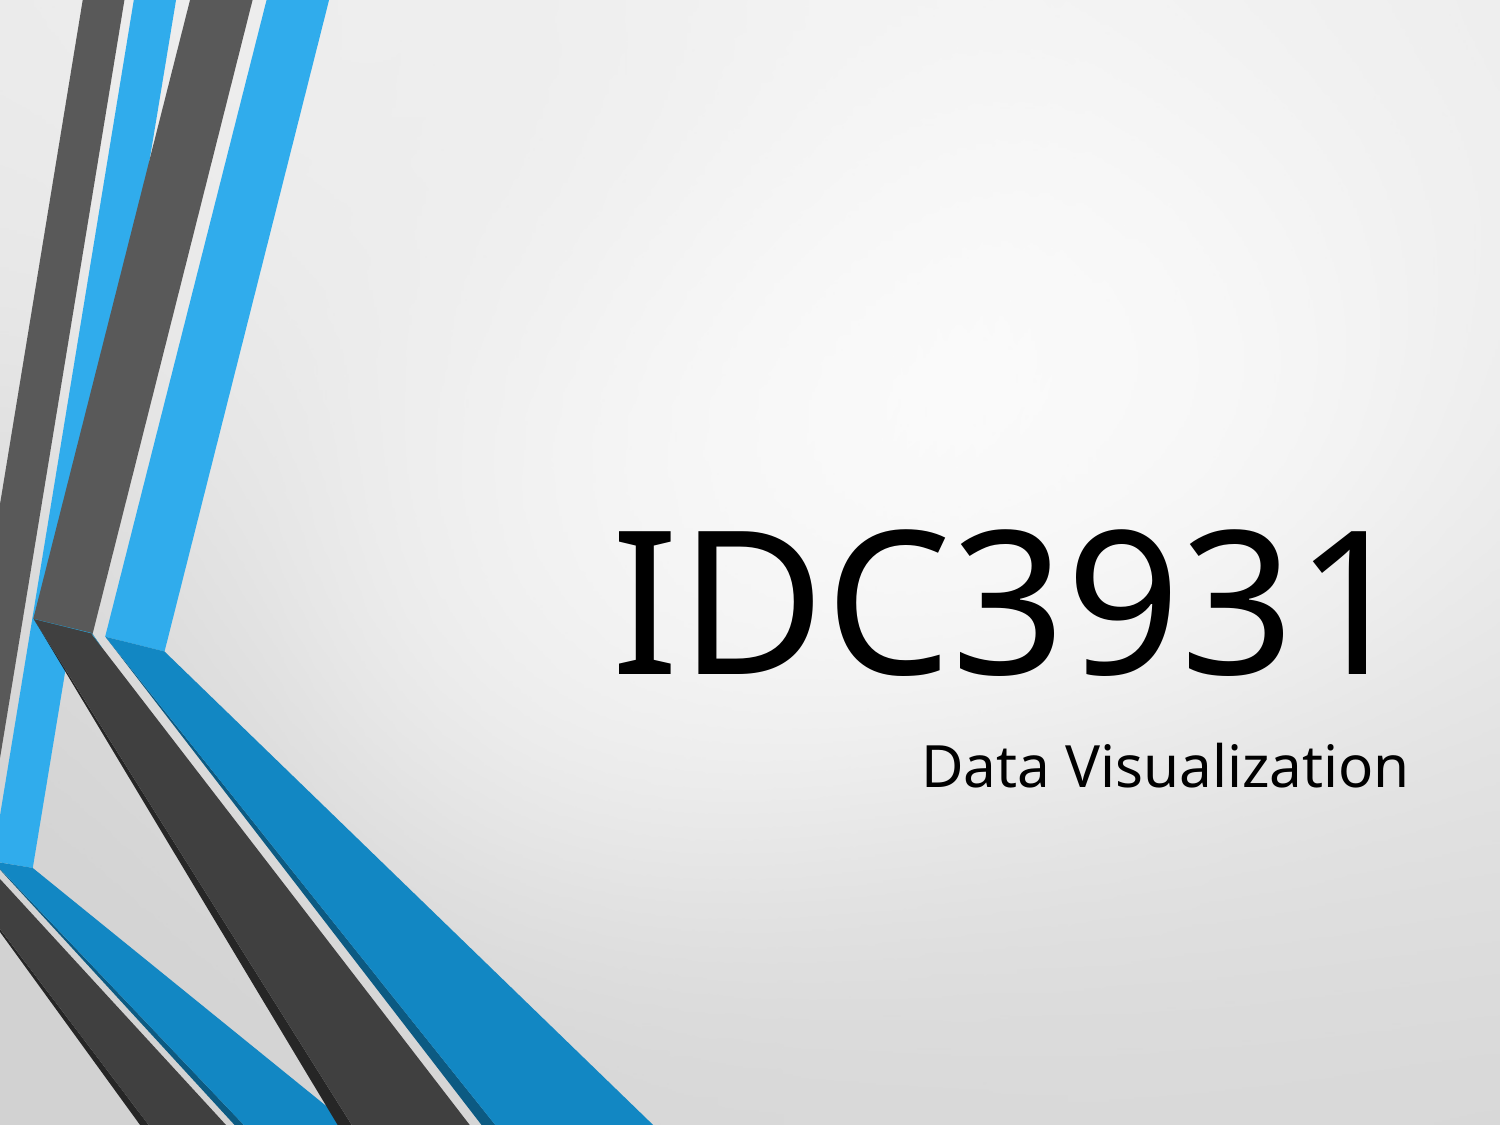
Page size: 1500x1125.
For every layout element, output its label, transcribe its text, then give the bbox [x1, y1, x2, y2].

title IDC3931 [285, 149, 1425, 723]
subtitle Data Visualization [479, 722, 1425, 947]
